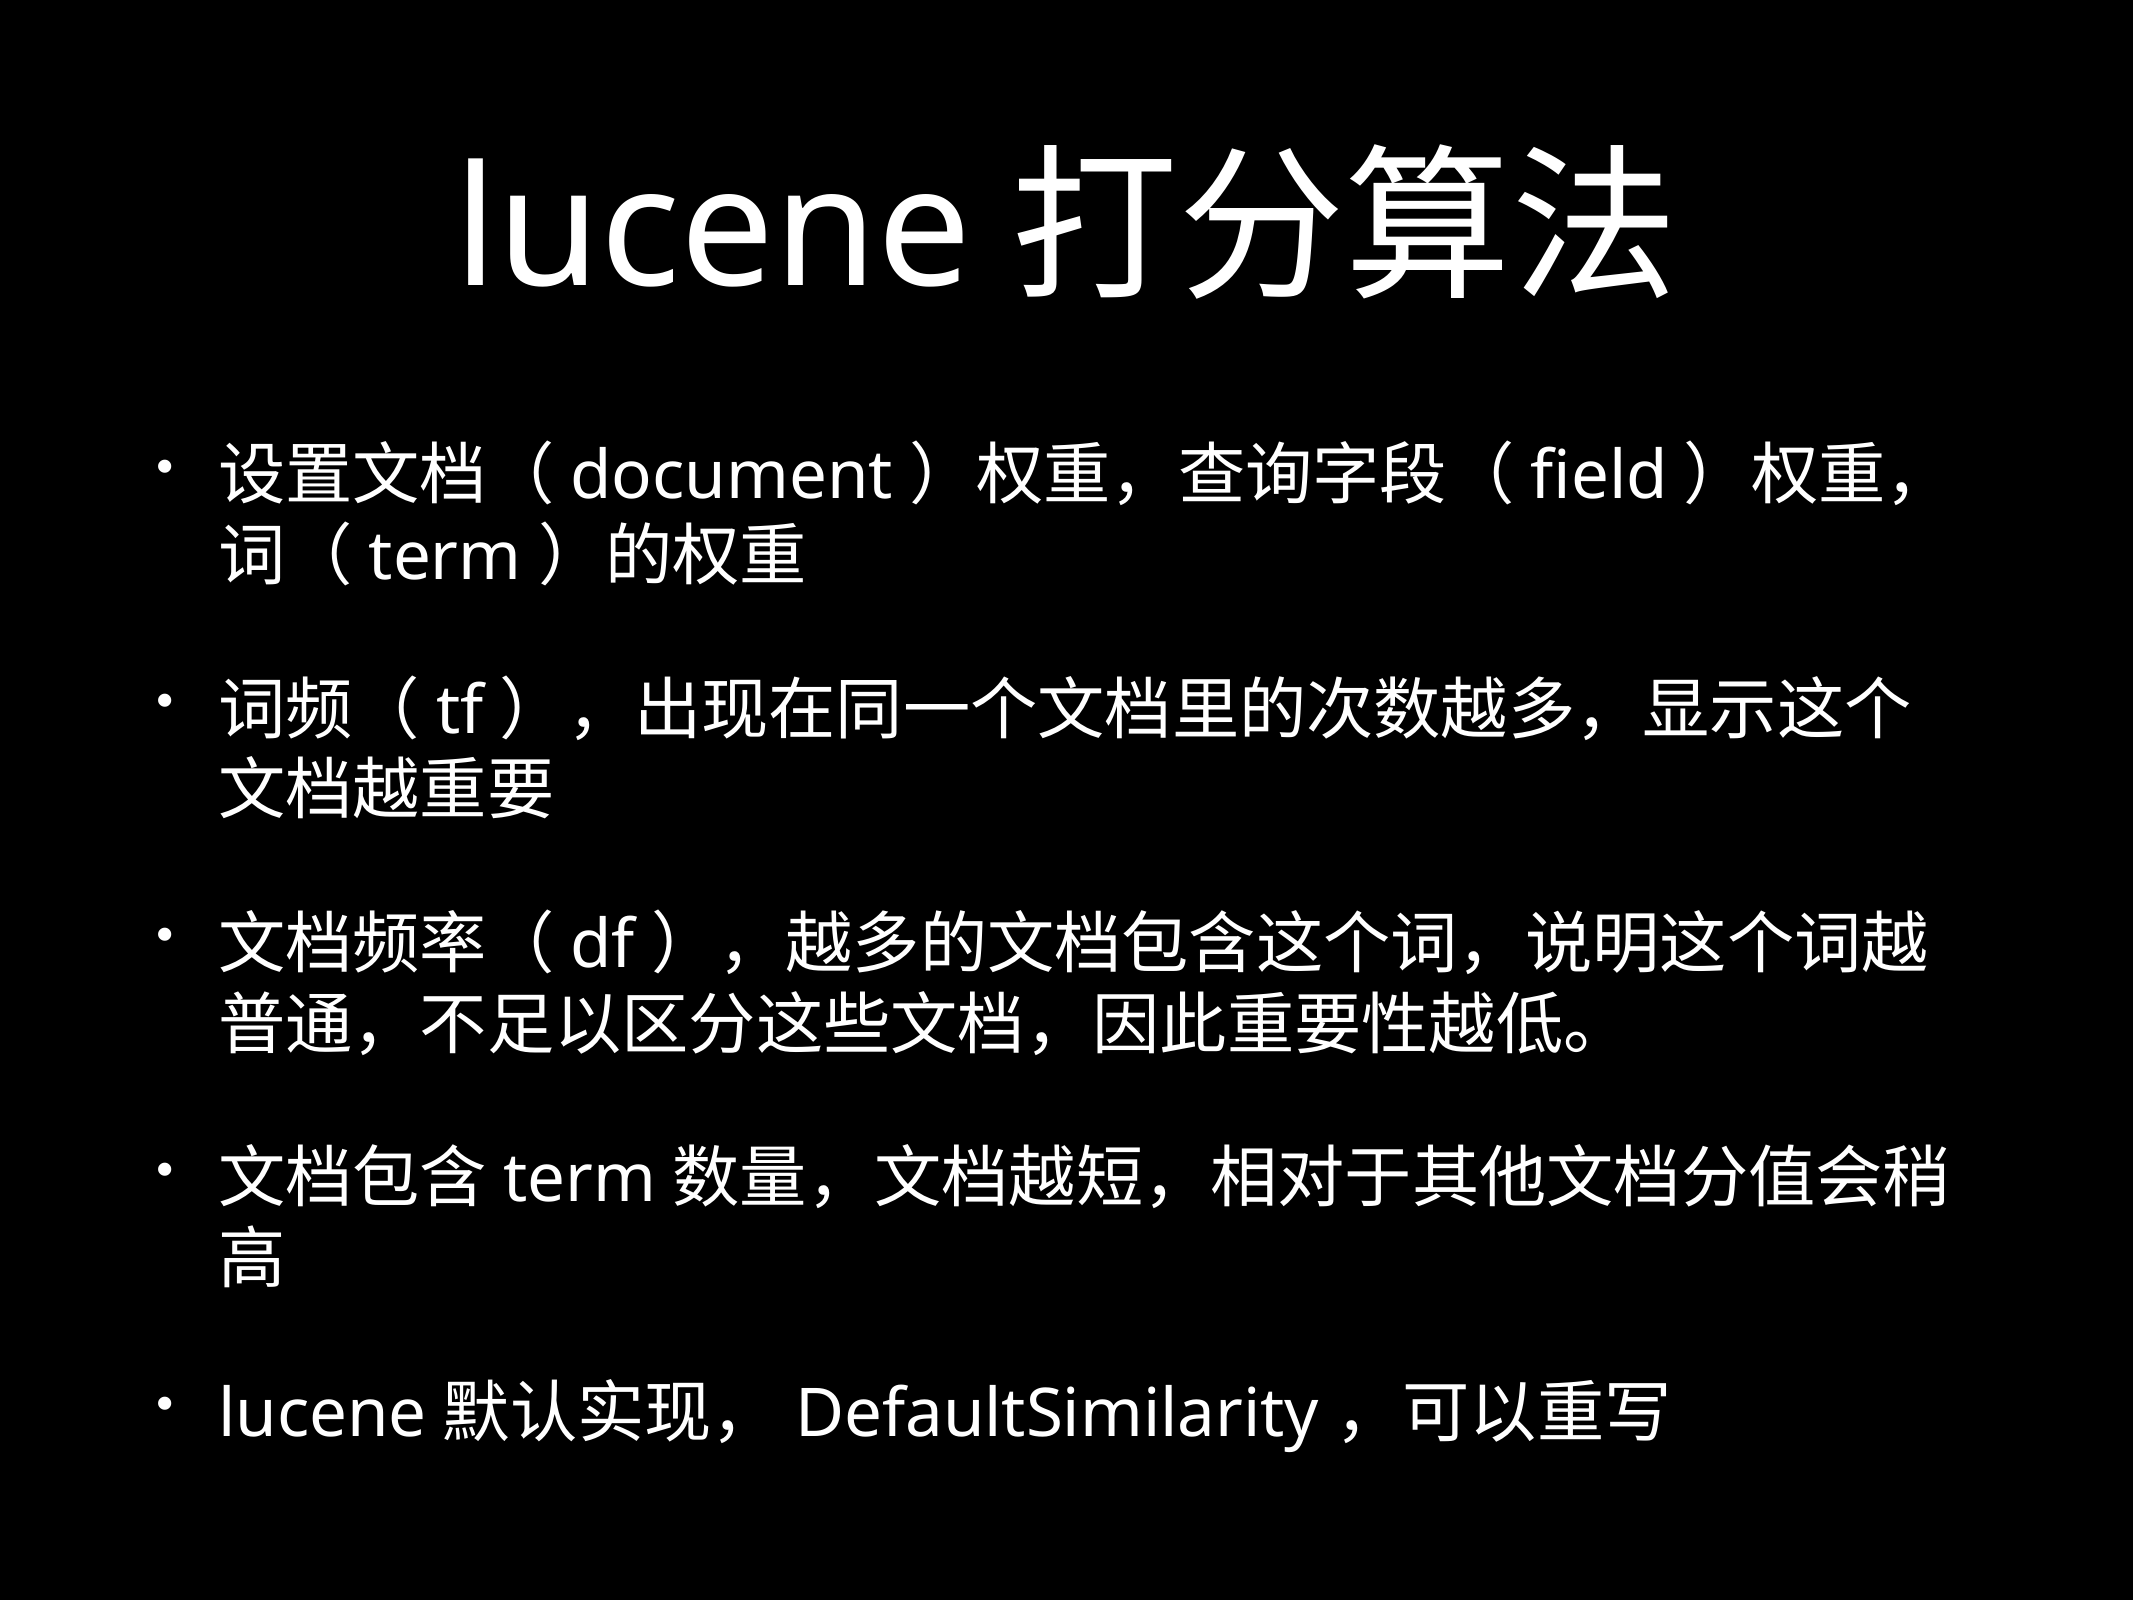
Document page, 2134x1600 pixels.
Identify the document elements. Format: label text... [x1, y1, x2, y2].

title lucene打分算法 [155, 41, 1978, 397]
list 设置文档（document）权重，查询字段（field）权重，词（term）的权重 词频（tf），出现在同一个文档里的次数越多，显示这个文档越重要 文档频率（df），越多的文档包含这个词，说明这个词越普通，不足以区分这些文档，因此重要性越低。 文档包含term数量，文档越短，相对于其他文档分值会稍高 lucene默认实现，DefaultSimilarity，可以重写 [155, 424, 1978, 1457]
